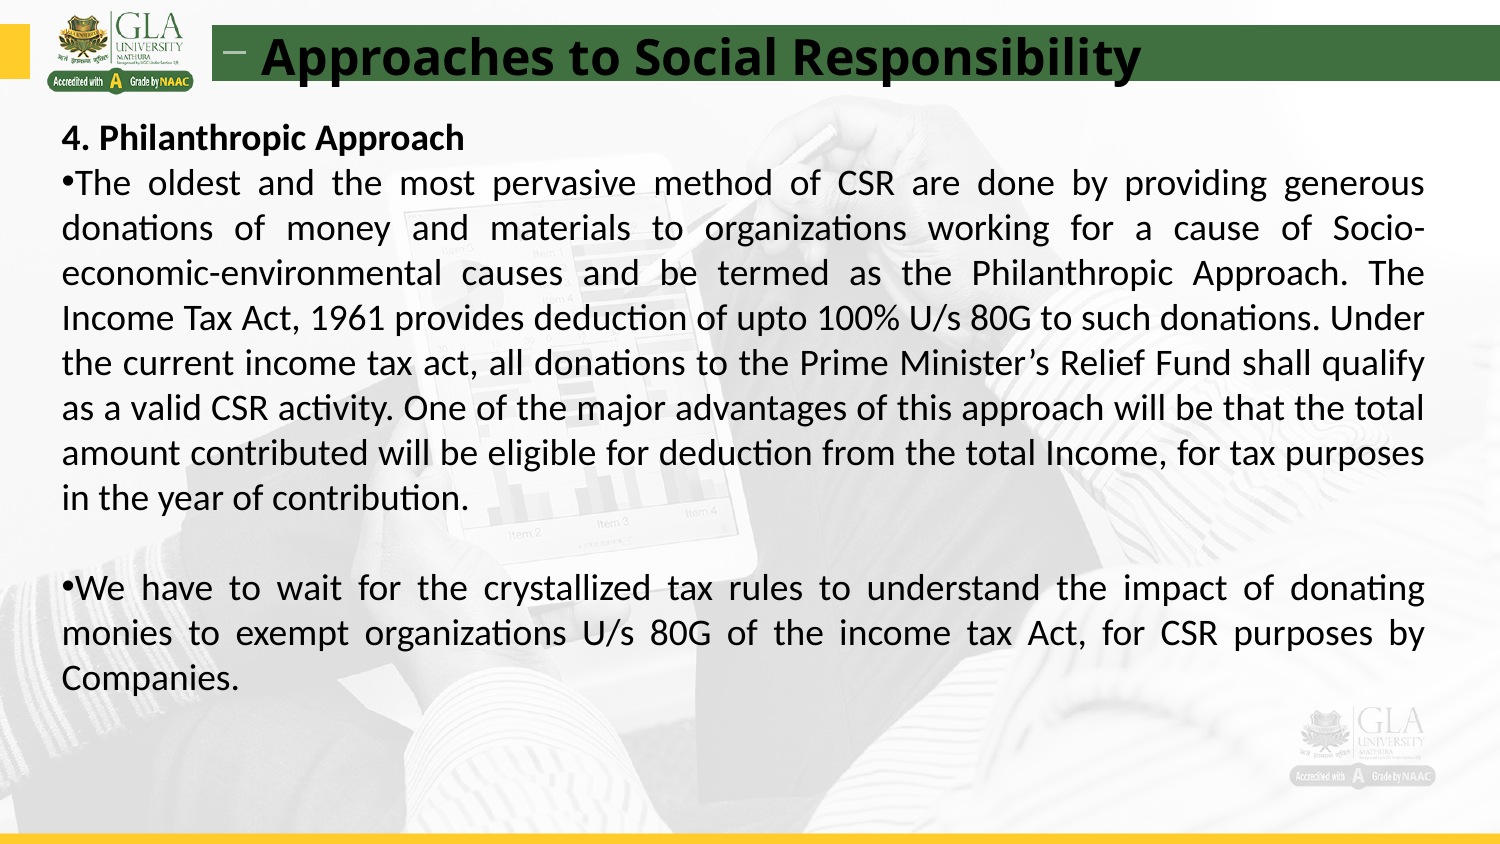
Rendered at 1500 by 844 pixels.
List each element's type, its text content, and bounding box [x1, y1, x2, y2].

text_box [152, 562, 750, 623]
picture [0, 0, 1500, 844]
text_box Approaches to Social Responsibility [247, 17, 1158, 93]
text_box 4. Philanthropic Approach The oldest and the most pervasive method of CSR are done by providing generous donations of money and materials to organizations working for a cause of Socio-economic-environmental causes and be termed as the Philanthropic Approach. The Income Tax Act, 1961 provides deduction of upto 100% U/s 80G to such donations. Under the current income tax act, all donations to the Prime Minister’s Relief Fund shall qualify as a valid CSR activity. One of the major advantages of this approach will be that the total amount contributed will be eligible for deduction from the total Income, for tax purposes in the year of contribution. We have to wait for the crystallized tax rules to understand the impact of donating monies to exempt organizations U/s 80G of the income tax Act, for CSR purposes by Companies. [46, 105, 1442, 706]
